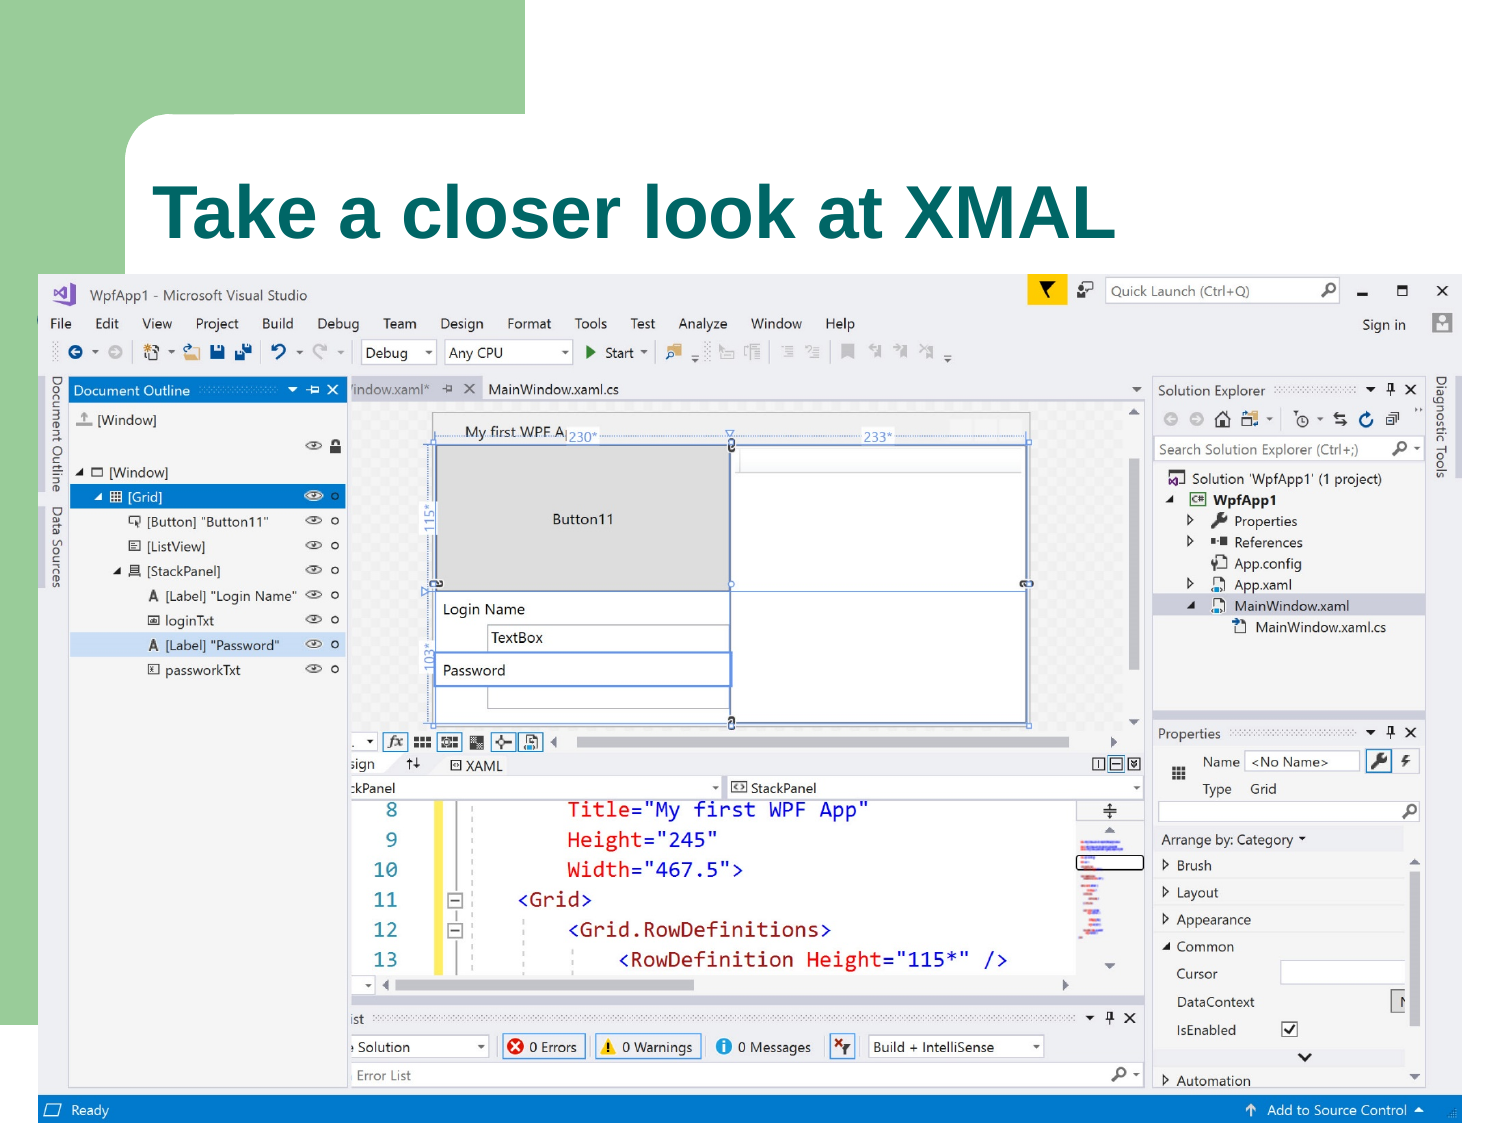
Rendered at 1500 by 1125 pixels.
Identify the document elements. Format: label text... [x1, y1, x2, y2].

picture [38, 274, 1462, 1123]
title Take a closer look at XMAL [137, 124, 1438, 263]
